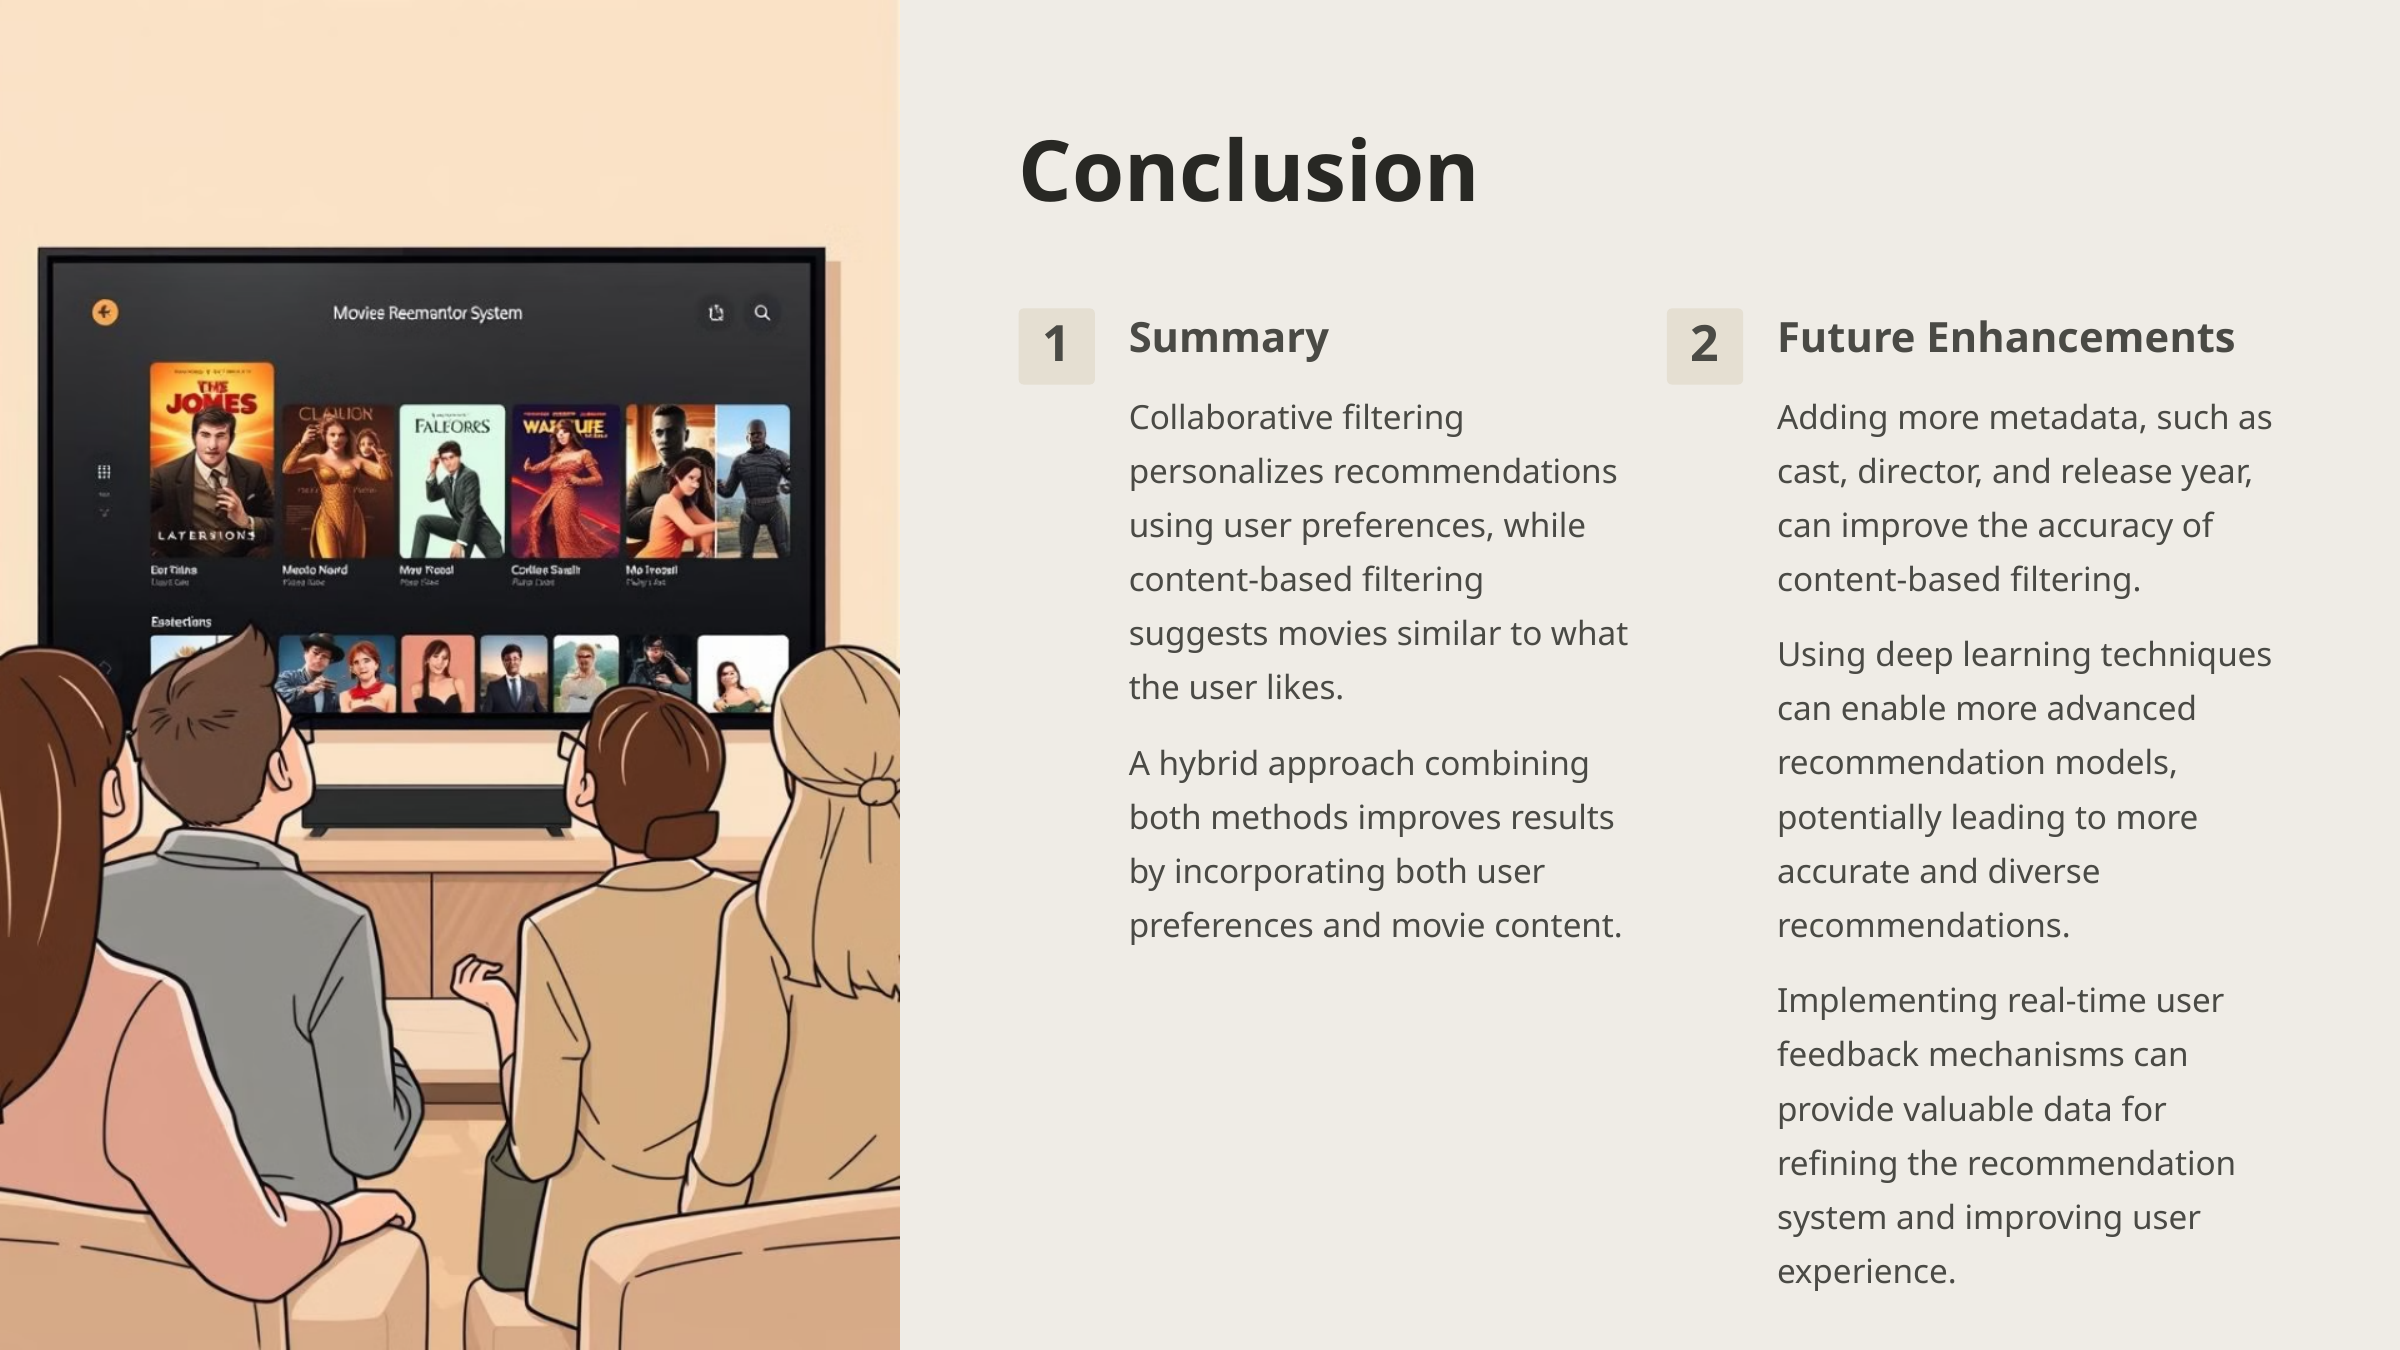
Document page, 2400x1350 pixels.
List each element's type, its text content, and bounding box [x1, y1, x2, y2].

picture [0, 0, 900, 1350]
text_box [1018, 308, 1095, 385]
text_box Summary [1128, 308, 1553, 362]
text_box Using deep learning techniques can enable more advanced recommendation models, potentially leading to more accurate and diverse recommendations. [1777, 619, 2282, 945]
text_box Adding more metadata, such as cast, director, and release year, can improve the accuracy of content-based filtering. [1777, 381, 2282, 599]
text_box Collaborative filtering personalizes recommendations using user preferences, while content-based filtering suggests movies similar to what the user likes. [1128, 381, 1633, 708]
text_box Conclusion [1018, 113, 1867, 220]
text_box 1 [1042, 321, 1072, 372]
text_box [1666, 308, 1744, 385]
text_box Implementing real-time user feedback mechanisms can provide valuable data for refining the recommendation system and improving user experience. [1777, 965, 2282, 1237]
text_box A hybrid approach combining both methods improves results by incorporating both user preferences and movie content. [1128, 727, 1633, 945]
text_box 2 [1690, 321, 1720, 372]
text_box Future Enhancements [1777, 308, 2202, 362]
